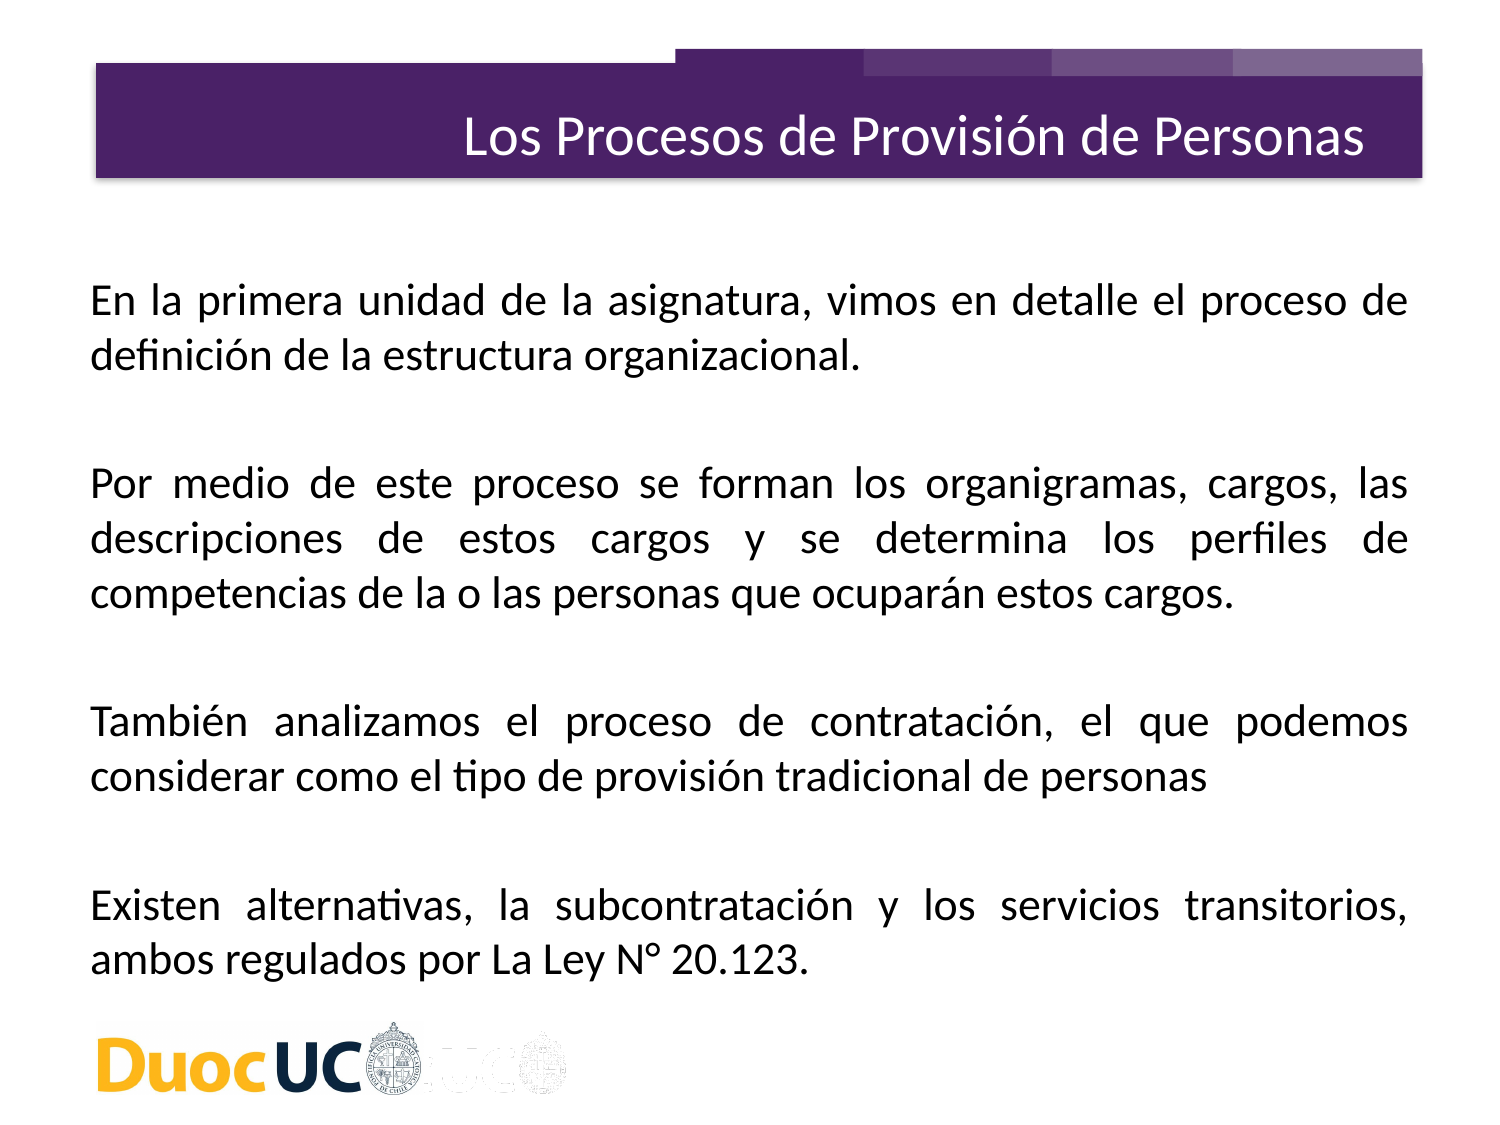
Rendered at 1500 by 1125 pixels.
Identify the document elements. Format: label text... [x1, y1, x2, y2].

list En la primera unidad de la asignatura, vimos en detalle el proceso de definición de la estructura organizacional. Por medio de este proceso se forman los organigramas, cargos, las descripciones de estos cargos y se determina los perfiles de competencias de la o las personas que ocuparán estos cargos. También analizamos el proceso de contratación, el que podemos considerar como el tipo de provisión tradicional de personas Existen alternativas, la subcontratación y los servicios transitorios, ambos regulados por La Ley N° 20.123. [75, 262, 1425, 1005]
text_box Los Procesos de Provisión de Personas [340, 89, 1381, 174]
picture [96, 1021, 566, 1095]
